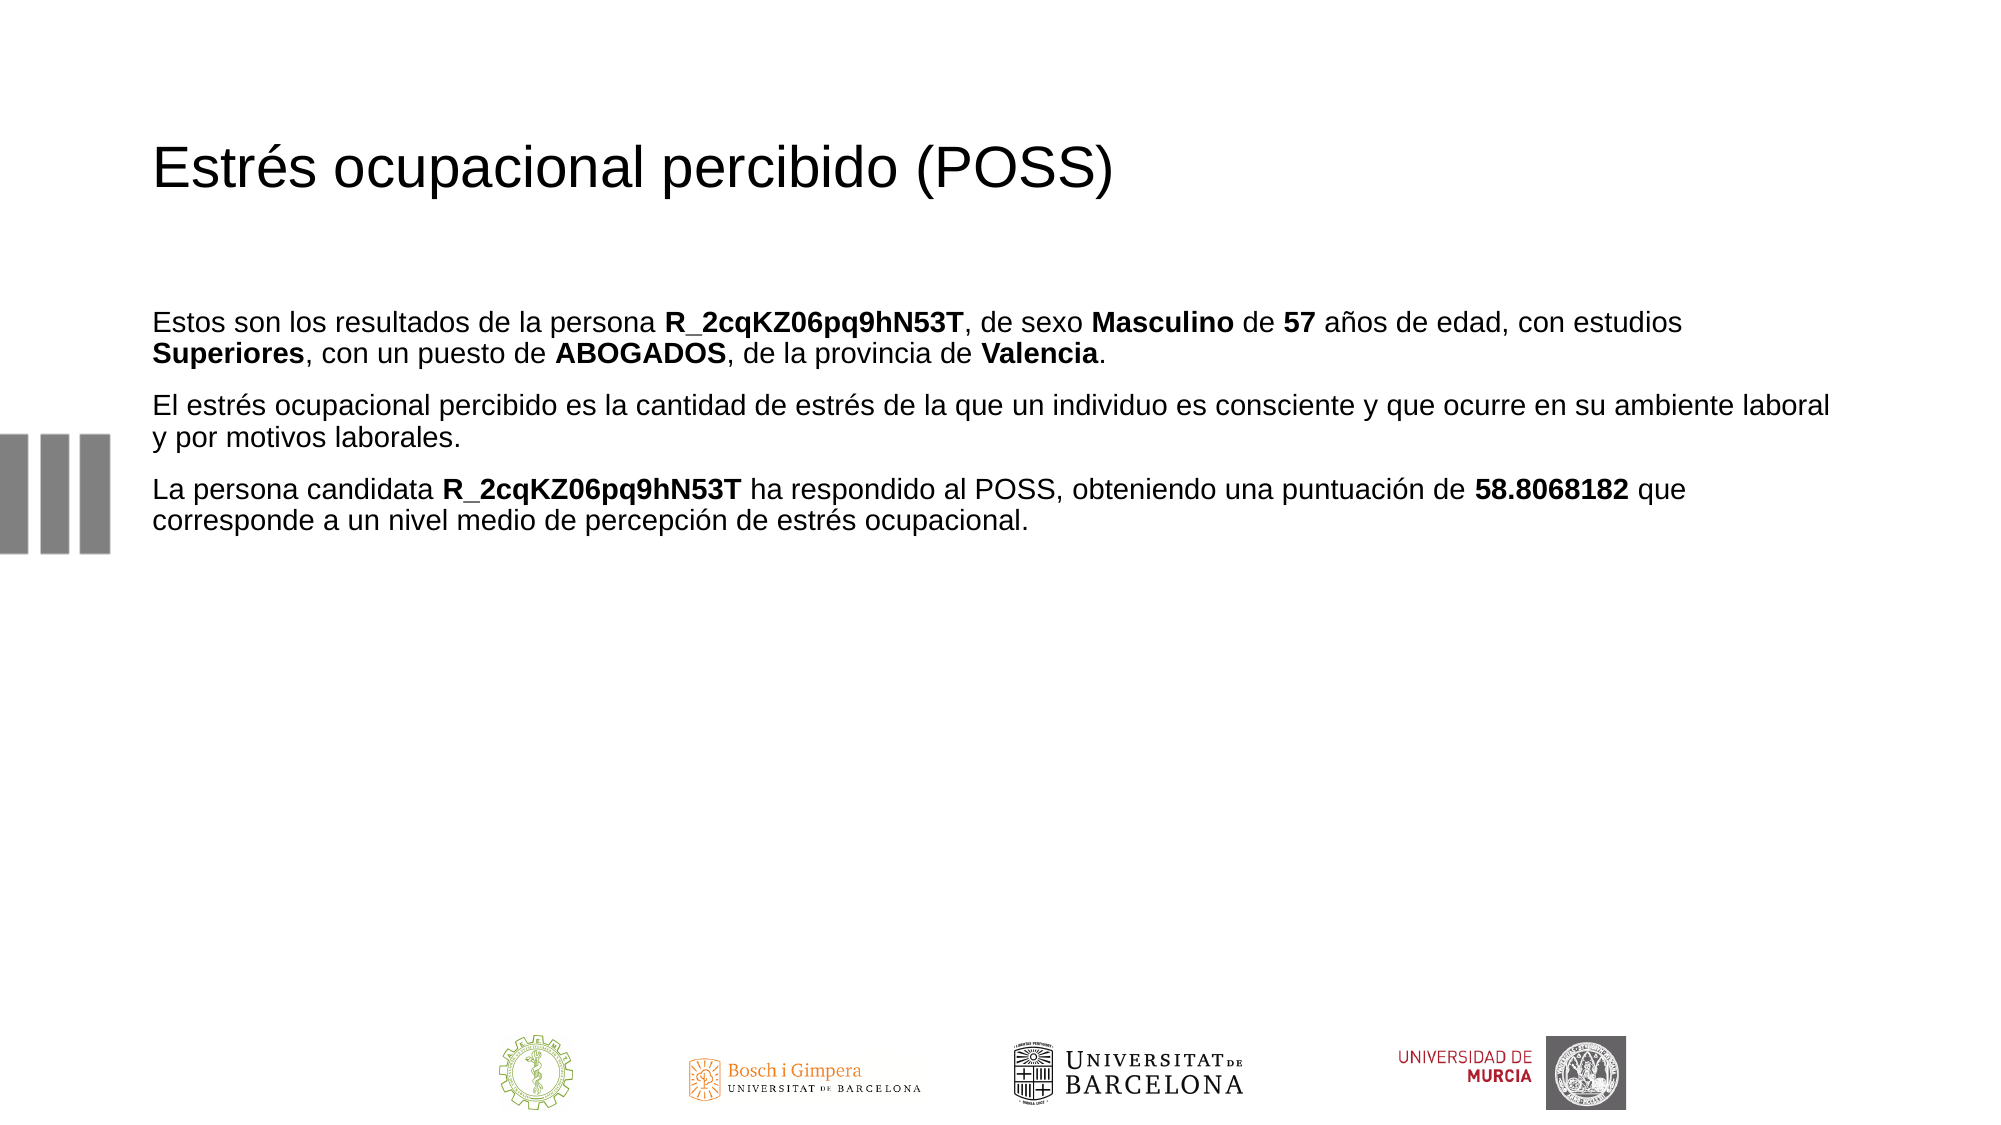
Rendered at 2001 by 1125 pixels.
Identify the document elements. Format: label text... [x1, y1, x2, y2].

title Estrés ocupacional percibido (POSS) [137, 59, 1863, 278]
picture [499, 1035, 573, 1110]
list Estos son los resultados de la persona R_2cqKZ06pq9hN53T, de sexo Masculino de 57 años de edad, con estudios Superiores, con un puesto de ABOGADOS, de la provincia de Valencia. El estrés ocupacional percibido es la cantidad de estrés de la que un individuo es consciente y que ocurre en su ambiente laboral y por motivos laborales. La persona candidata R_2cqKZ06pq9hN53T ha respondido al POSS, obteniendo una puntuación de 58.8068182 que corresponde a un nivel medio de percepción de estrés ocupacional. [137, 299, 1863, 1014]
picture [1331, 1036, 1627, 1110]
picture [1014, 1042, 1243, 1105]
picture [0, 420, 123, 563]
picture [684, 1031, 926, 1125]
